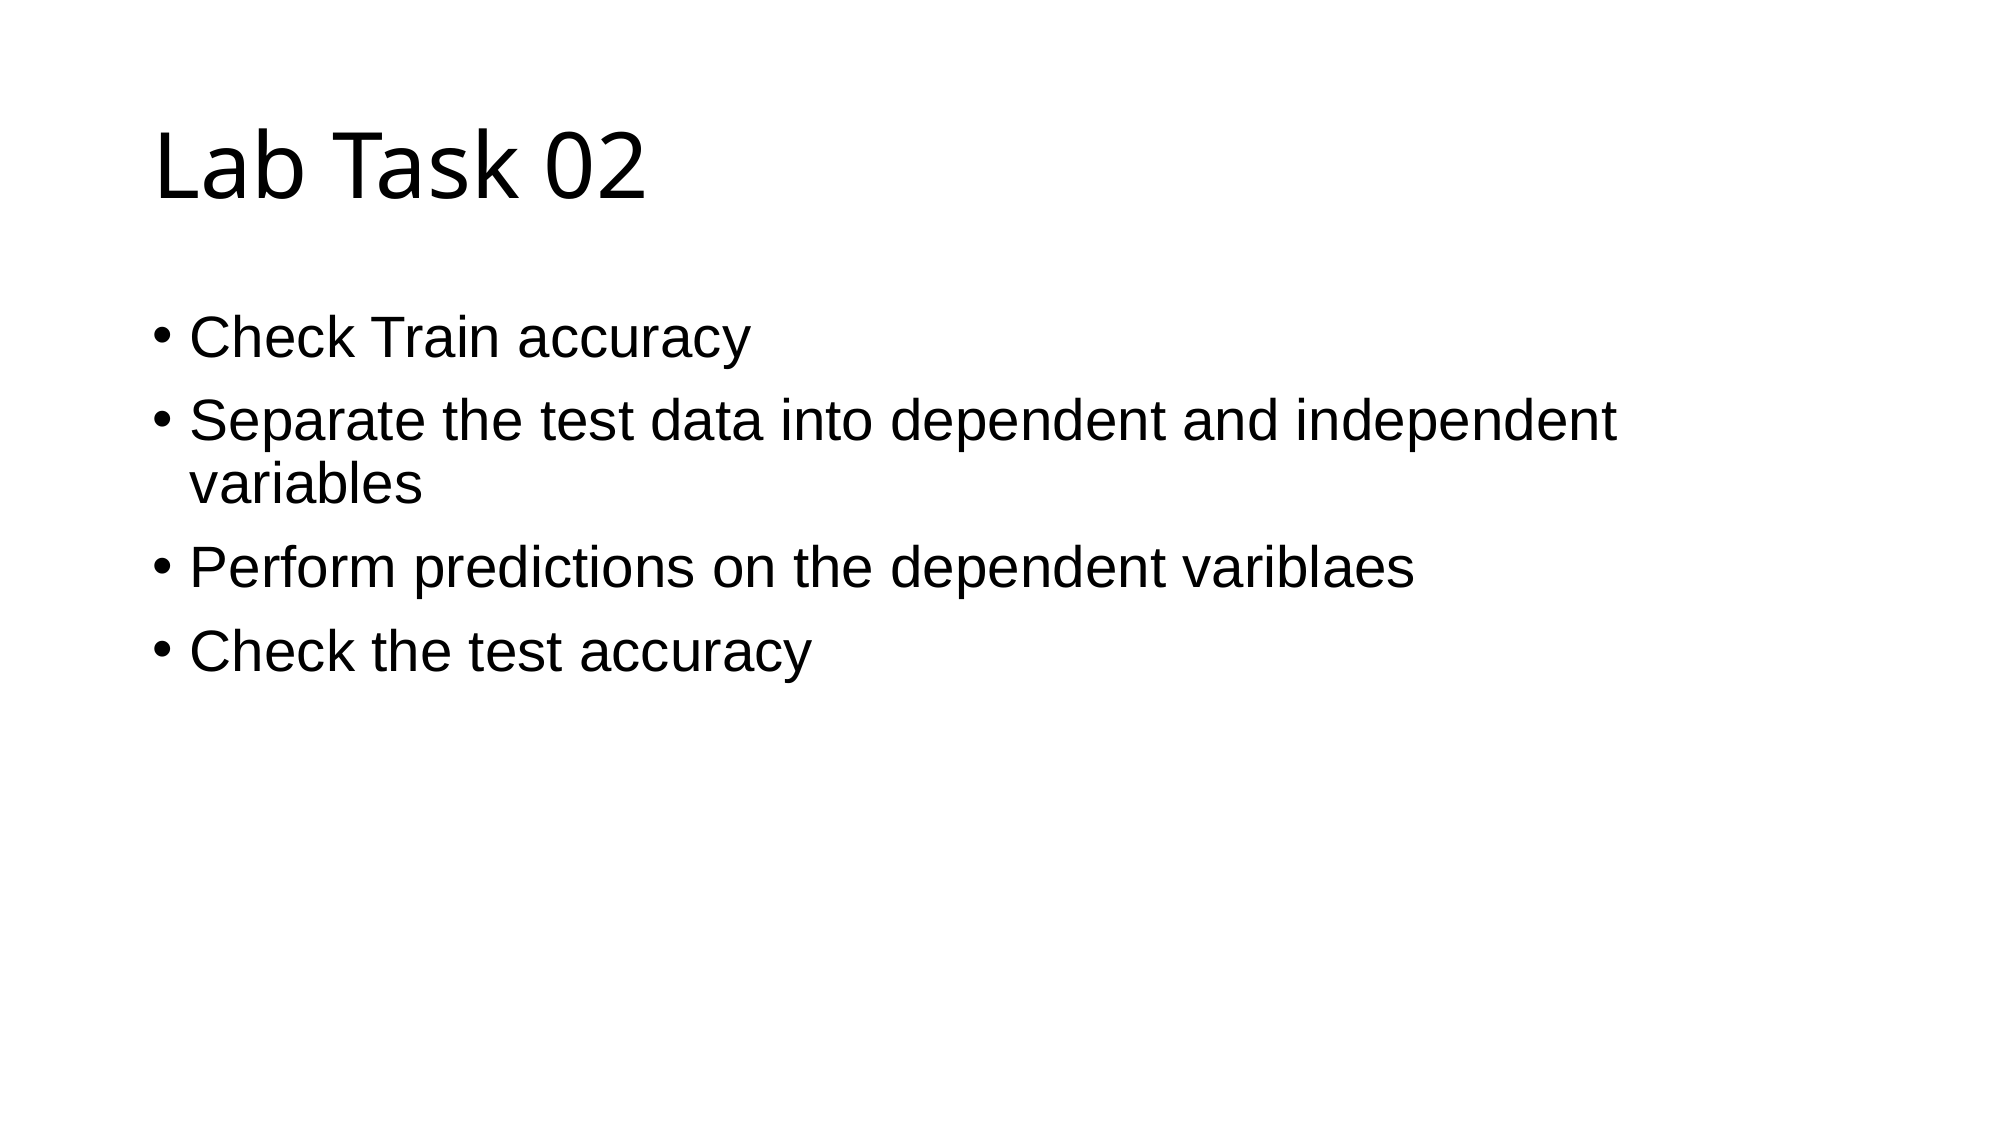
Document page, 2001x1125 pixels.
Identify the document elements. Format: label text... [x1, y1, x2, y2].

list Check Train accuracy Separate the test data into dependent and independent variables Perform predictions on the dependent variblaes Check the test accuracy [137, 299, 1863, 1014]
title Lab Task 02 [137, 59, 1863, 278]
